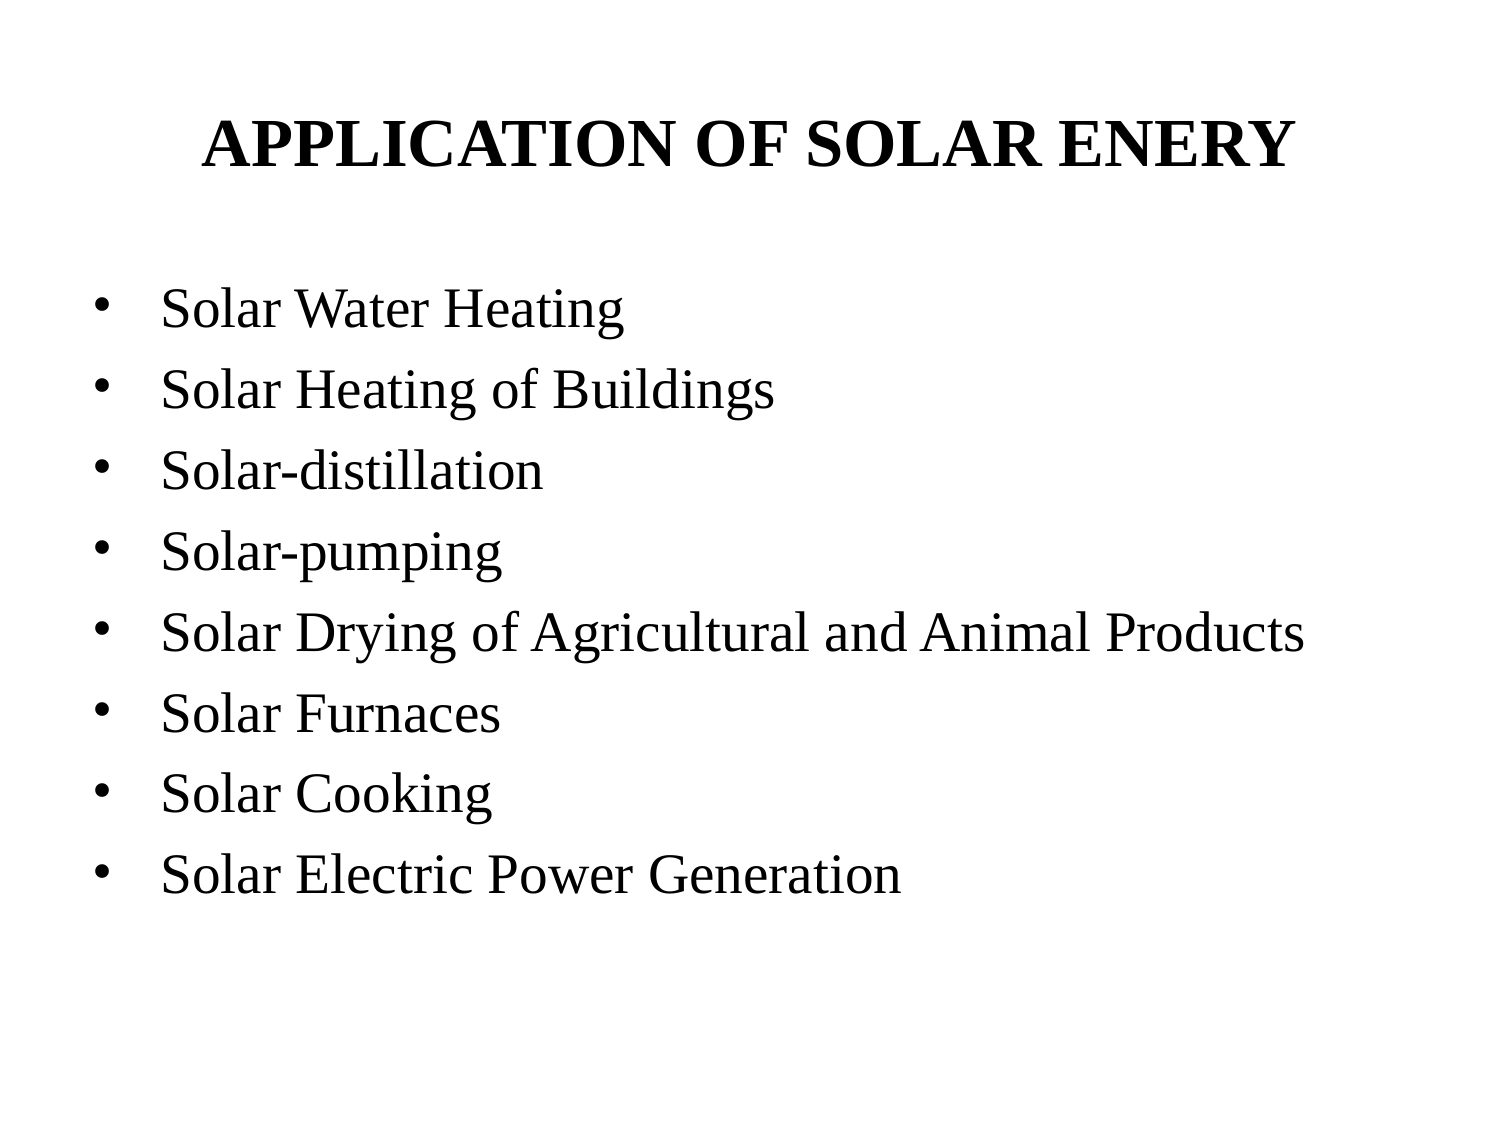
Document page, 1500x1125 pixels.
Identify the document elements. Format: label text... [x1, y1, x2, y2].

list Solar Water Heating Solar Heating of Buildings Solar-distillation Solar-pumping Solar Drying of Agricultural and Animal Products Solar Furnaces Solar Cooking Solar Electric Power Generation [75, 262, 1425, 1005]
title APPLICATION OF SOLAR ENERY [75, 45, 1425, 233]
